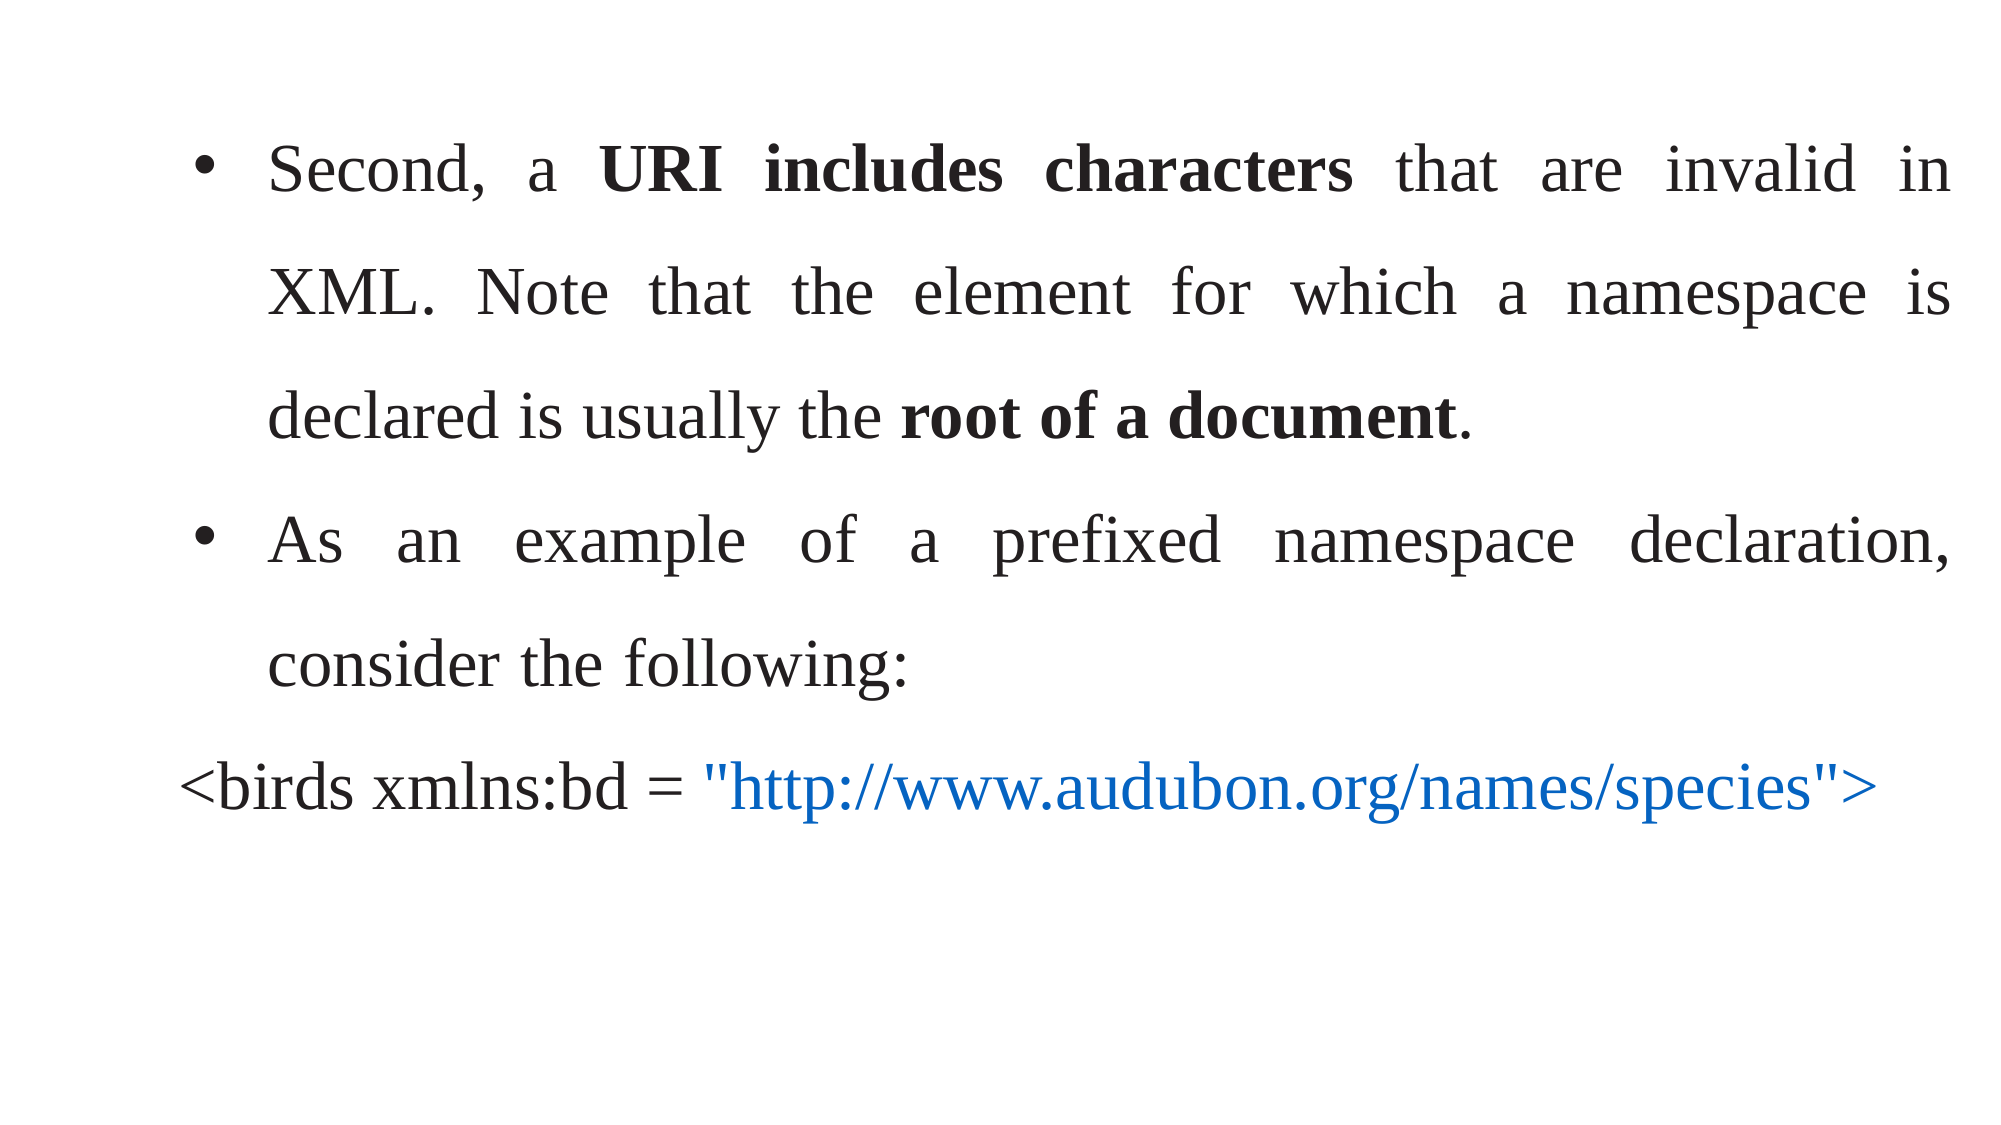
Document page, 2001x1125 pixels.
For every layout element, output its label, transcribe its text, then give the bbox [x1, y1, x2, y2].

text_box Second, a URI includes characters that are invalid in XML. Note that the element for which a namespace is declared is usually the root of a document. As an example of a prefixed namespace declaration, consider the following: <birds xmlns:bd = "http://www.audubon.org/names/species"> [26, 73, 1967, 831]
